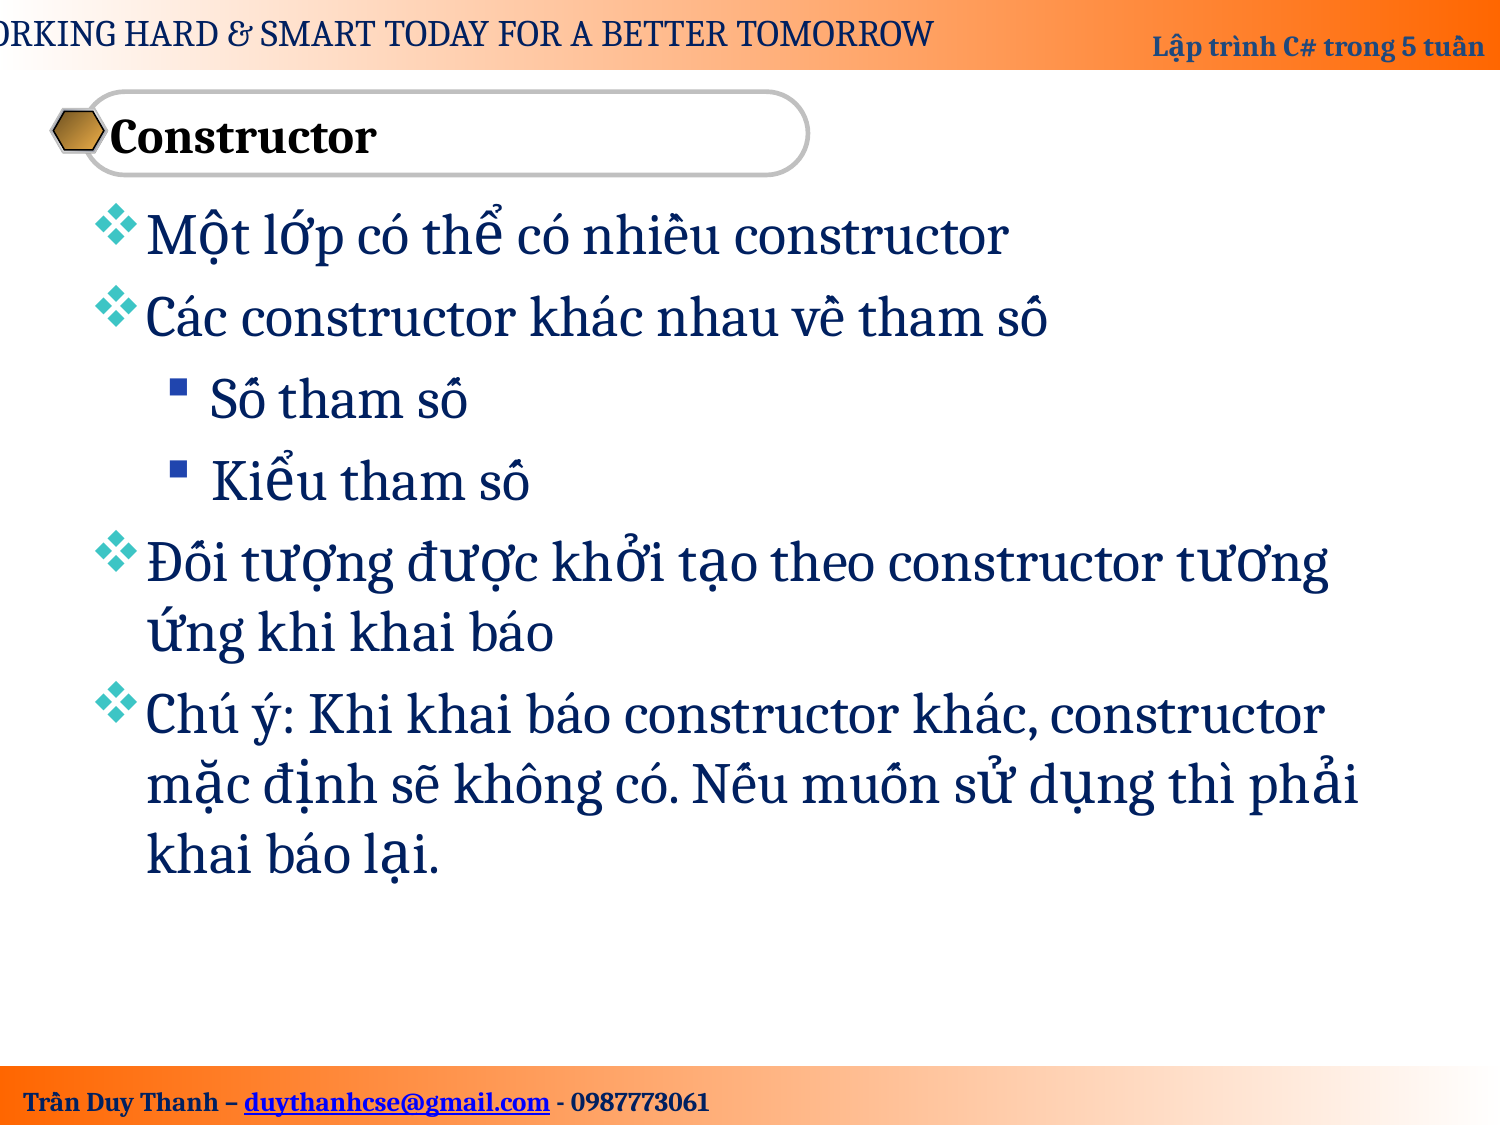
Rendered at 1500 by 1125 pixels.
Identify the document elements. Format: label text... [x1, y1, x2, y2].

text_box Một lớp có thể có nhiều constructor Các constructor khác nhau về tham số Số tham số Kiểu tham số Đối tượng được khởi tạo theo constructor tương ứng khi khai báo Chú ý: Khi khai báo constructor khác, constructor mặc định sẽ không có. Nếu muốn sử dụng thì phải khai báo lại. [74, 189, 1425, 1050]
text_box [1207, 0, 1211, 70]
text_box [49, 91, 809, 176]
